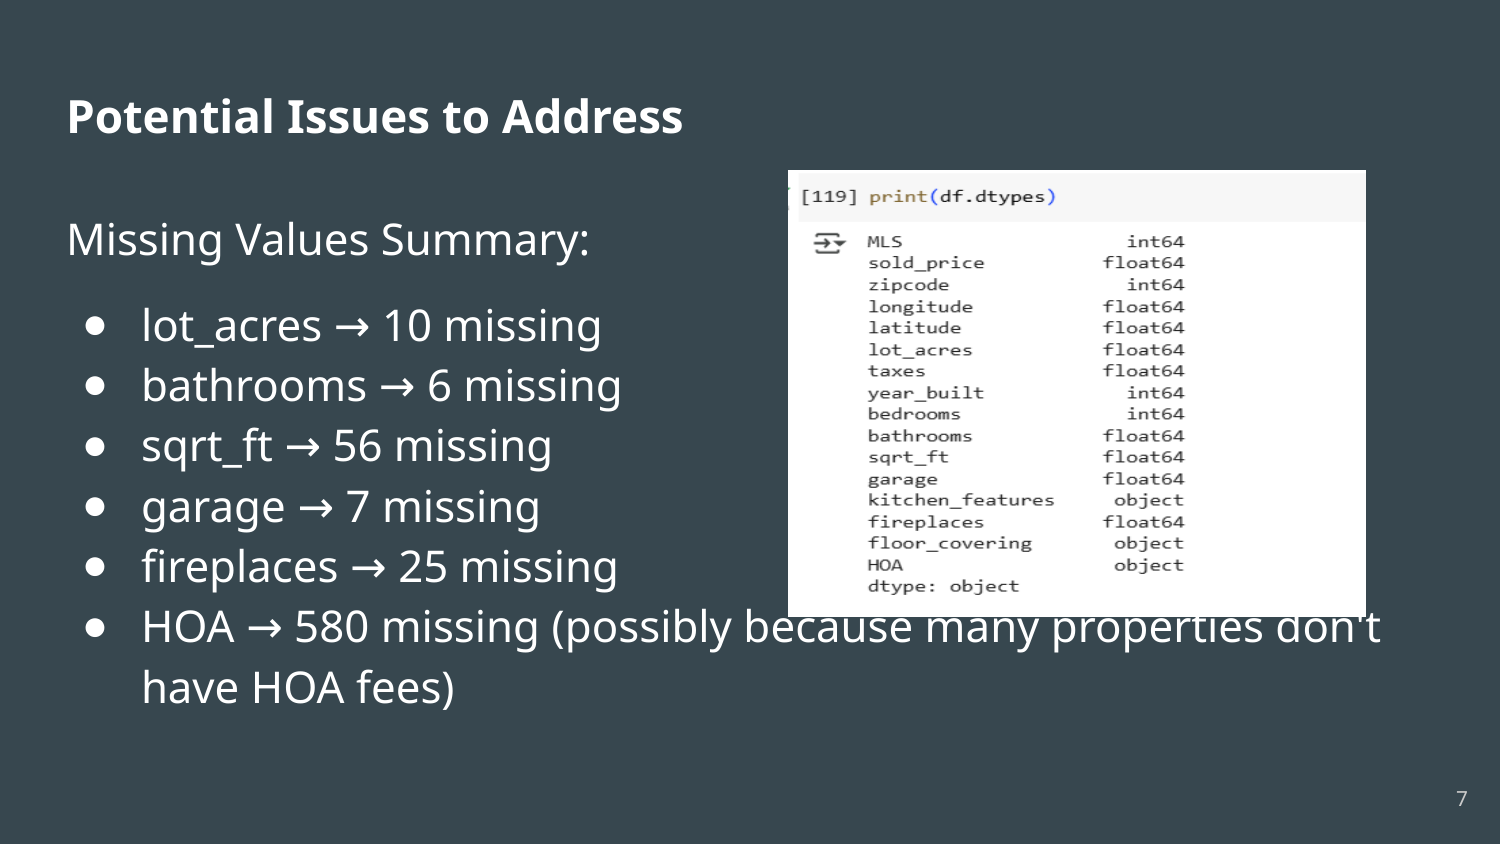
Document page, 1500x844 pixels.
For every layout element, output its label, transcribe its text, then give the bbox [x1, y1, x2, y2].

title Potential Issues to Address [51, 72, 1449, 167]
slide_number 7 [1392, 767, 1483, 833]
list Missing Values Summary: lot_acres → 10 missing bathrooms → 6 missing sqrt_ft → 56 missing garage → 7 missing fireplaces → 25 missing HOA → 580 missing (possibly because many properties don't have HOA fees) [51, 189, 1449, 750]
picture [788, 170, 1366, 617]
